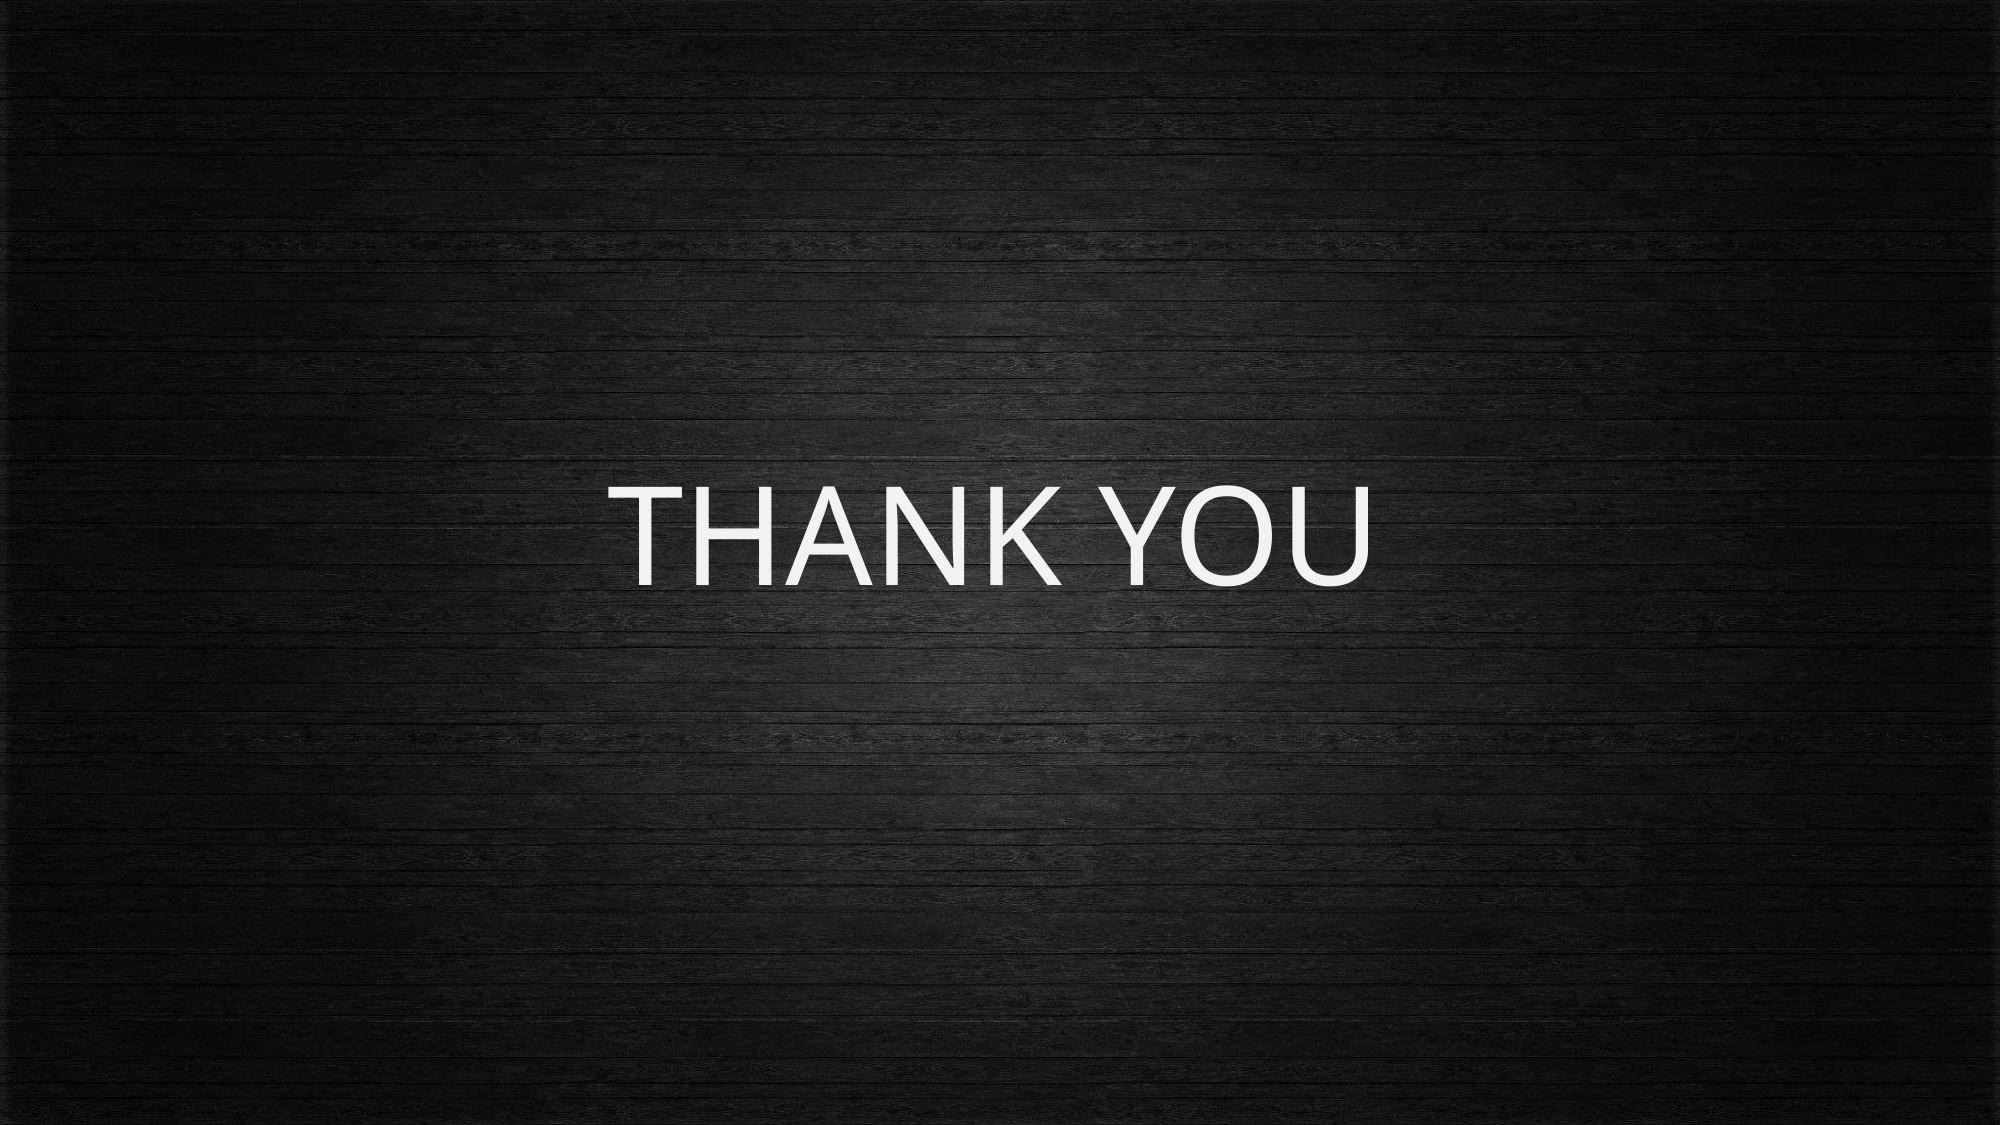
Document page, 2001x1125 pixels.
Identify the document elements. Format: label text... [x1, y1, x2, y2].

text_box THANK YOU [592, 440, 1471, 620]
picture [0, 0, 2000, 1125]
